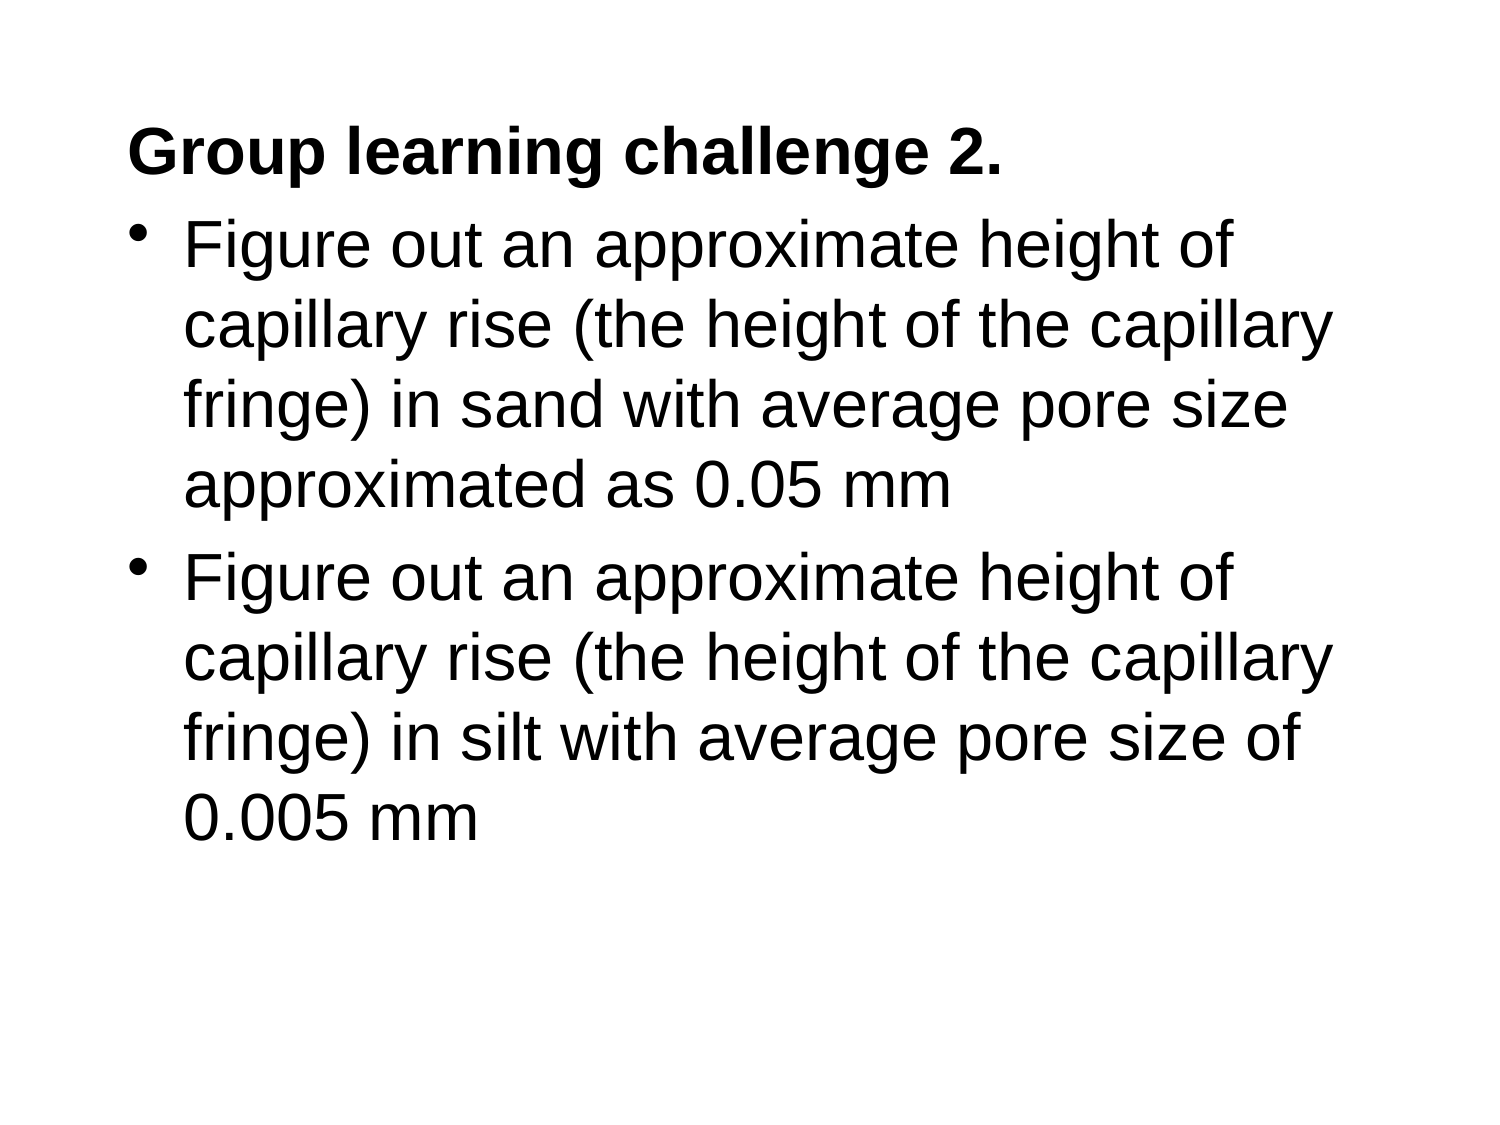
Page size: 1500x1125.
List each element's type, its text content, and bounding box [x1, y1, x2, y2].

list Group learning challenge 2. Figure out an approximate height of capillary rise (the height of the capillary fringe) in sand with average pore size approximated as 0.05 mm Figure out an approximate height of capillary rise (the height of the capillary fringe) in silt with average pore size of 0.005 mm [112, 99, 1388, 1001]
